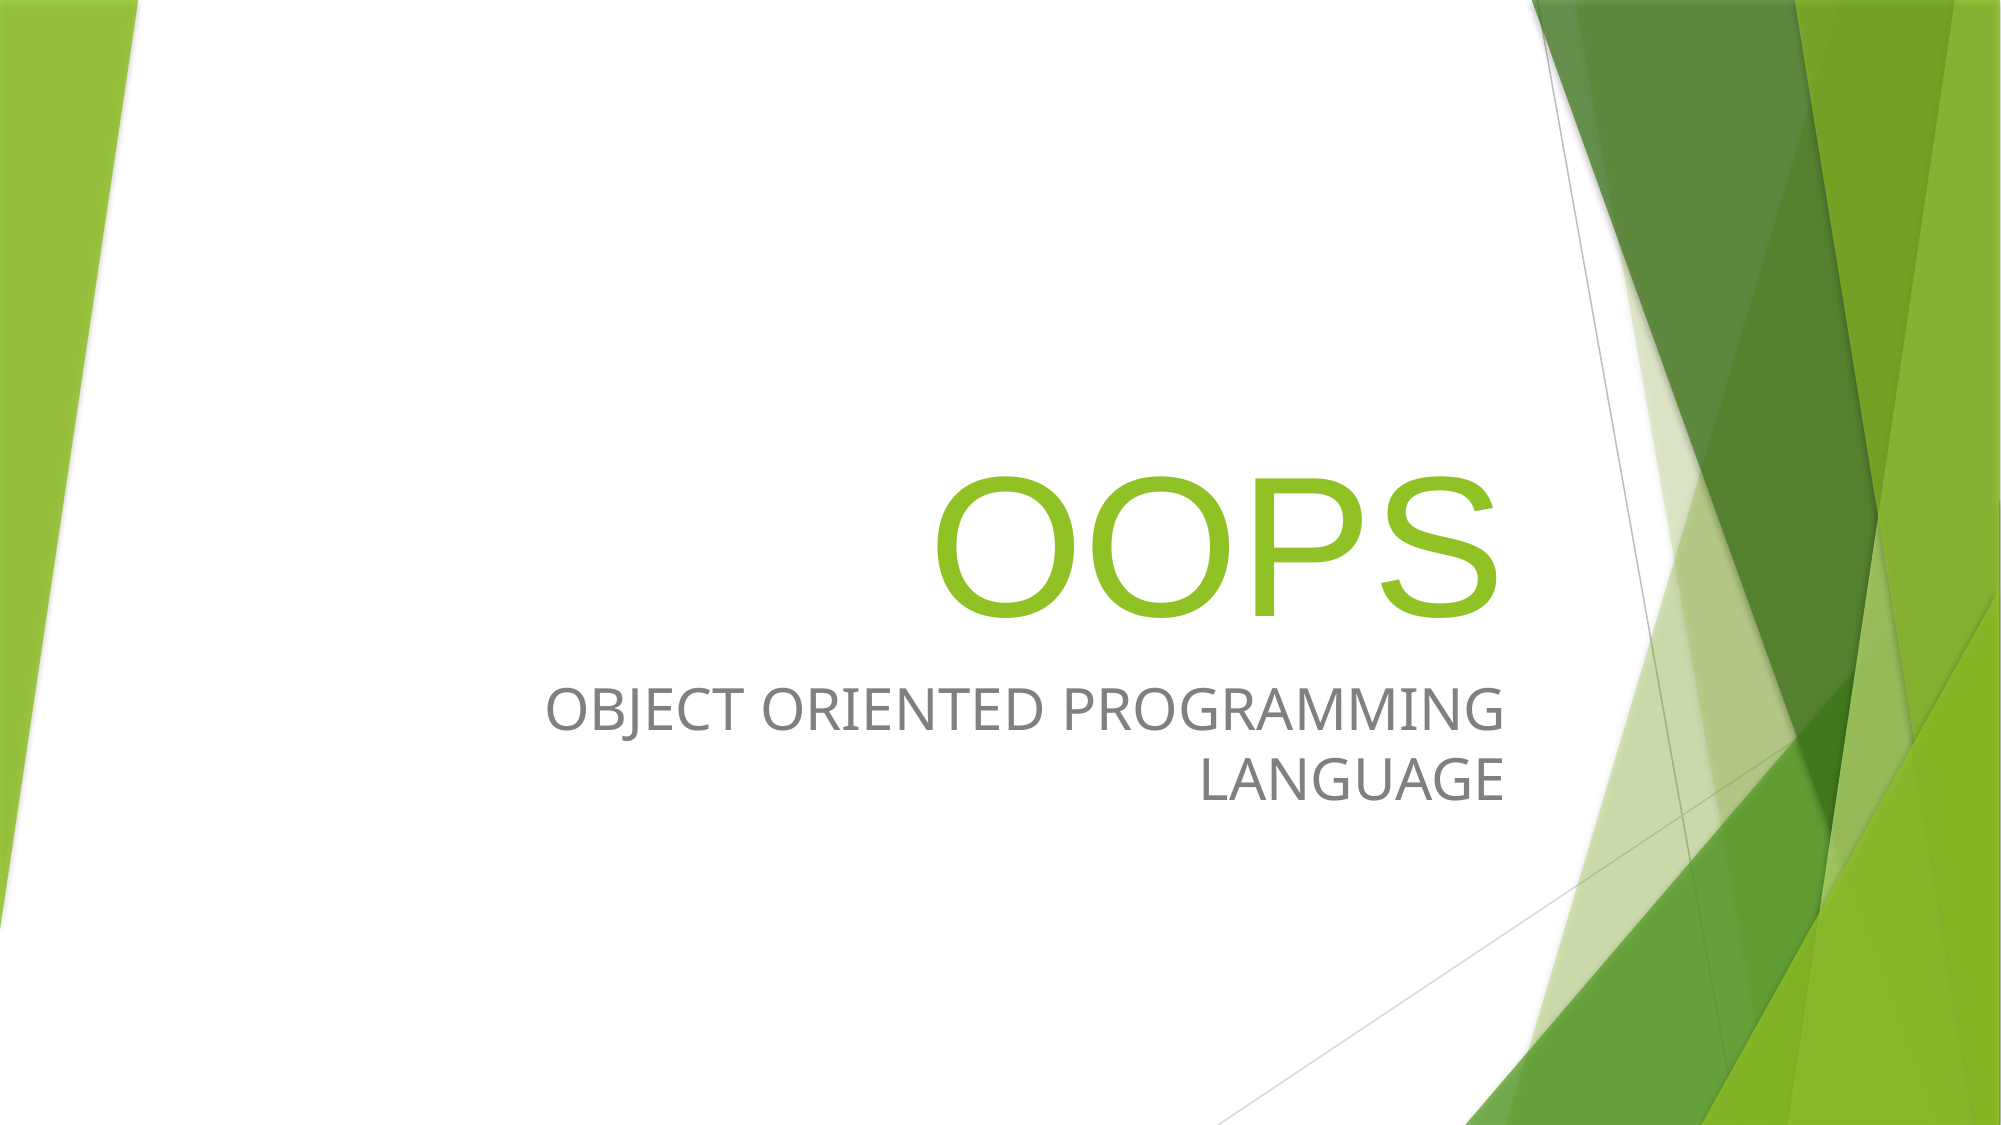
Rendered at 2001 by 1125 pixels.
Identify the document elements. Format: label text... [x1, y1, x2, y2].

title OOPS [247, 394, 1522, 664]
subtitle OBJECT ORIENTED PROGRAMMING LANGUAGE [247, 664, 1522, 845]
